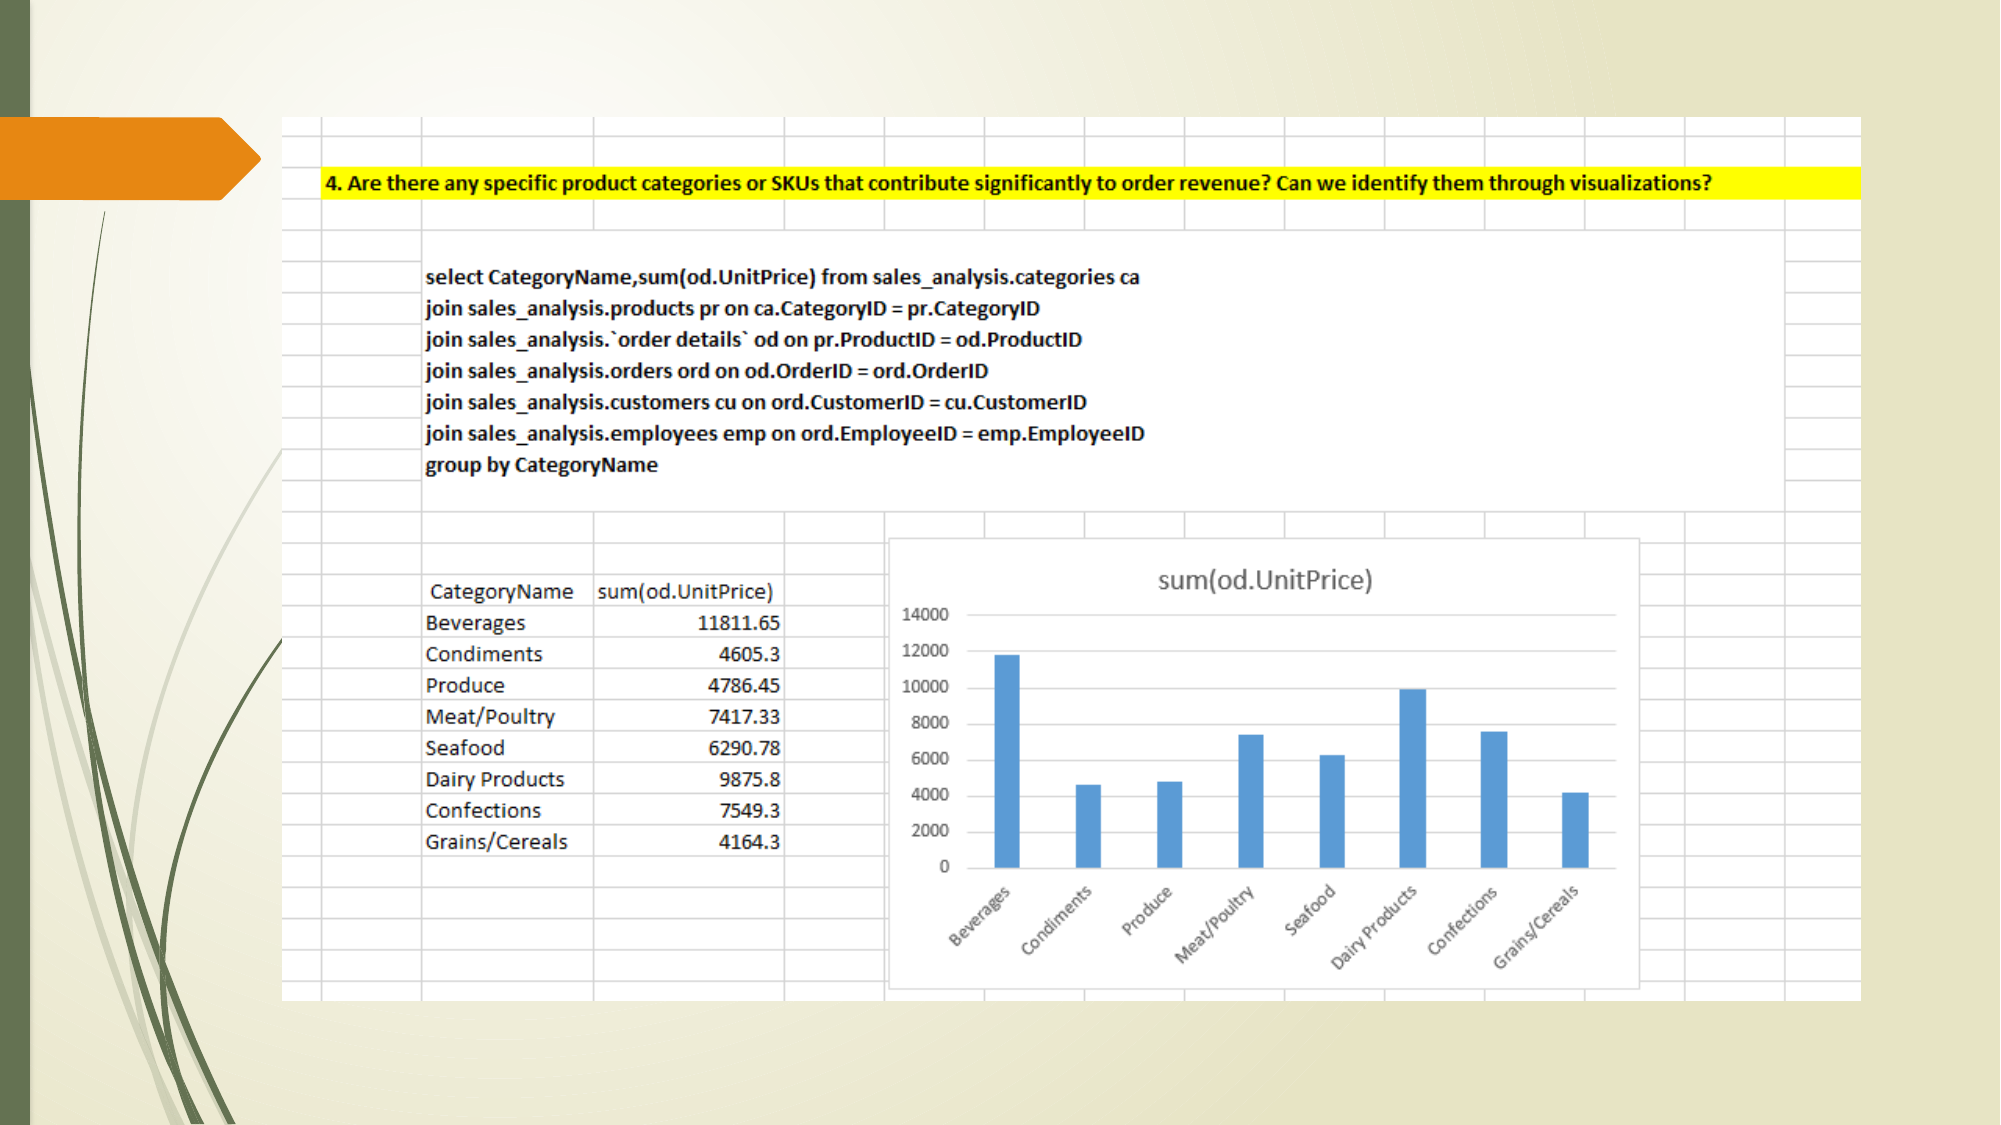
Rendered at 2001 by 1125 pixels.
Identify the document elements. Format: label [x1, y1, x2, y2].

picture [282, 117, 1861, 1001]
